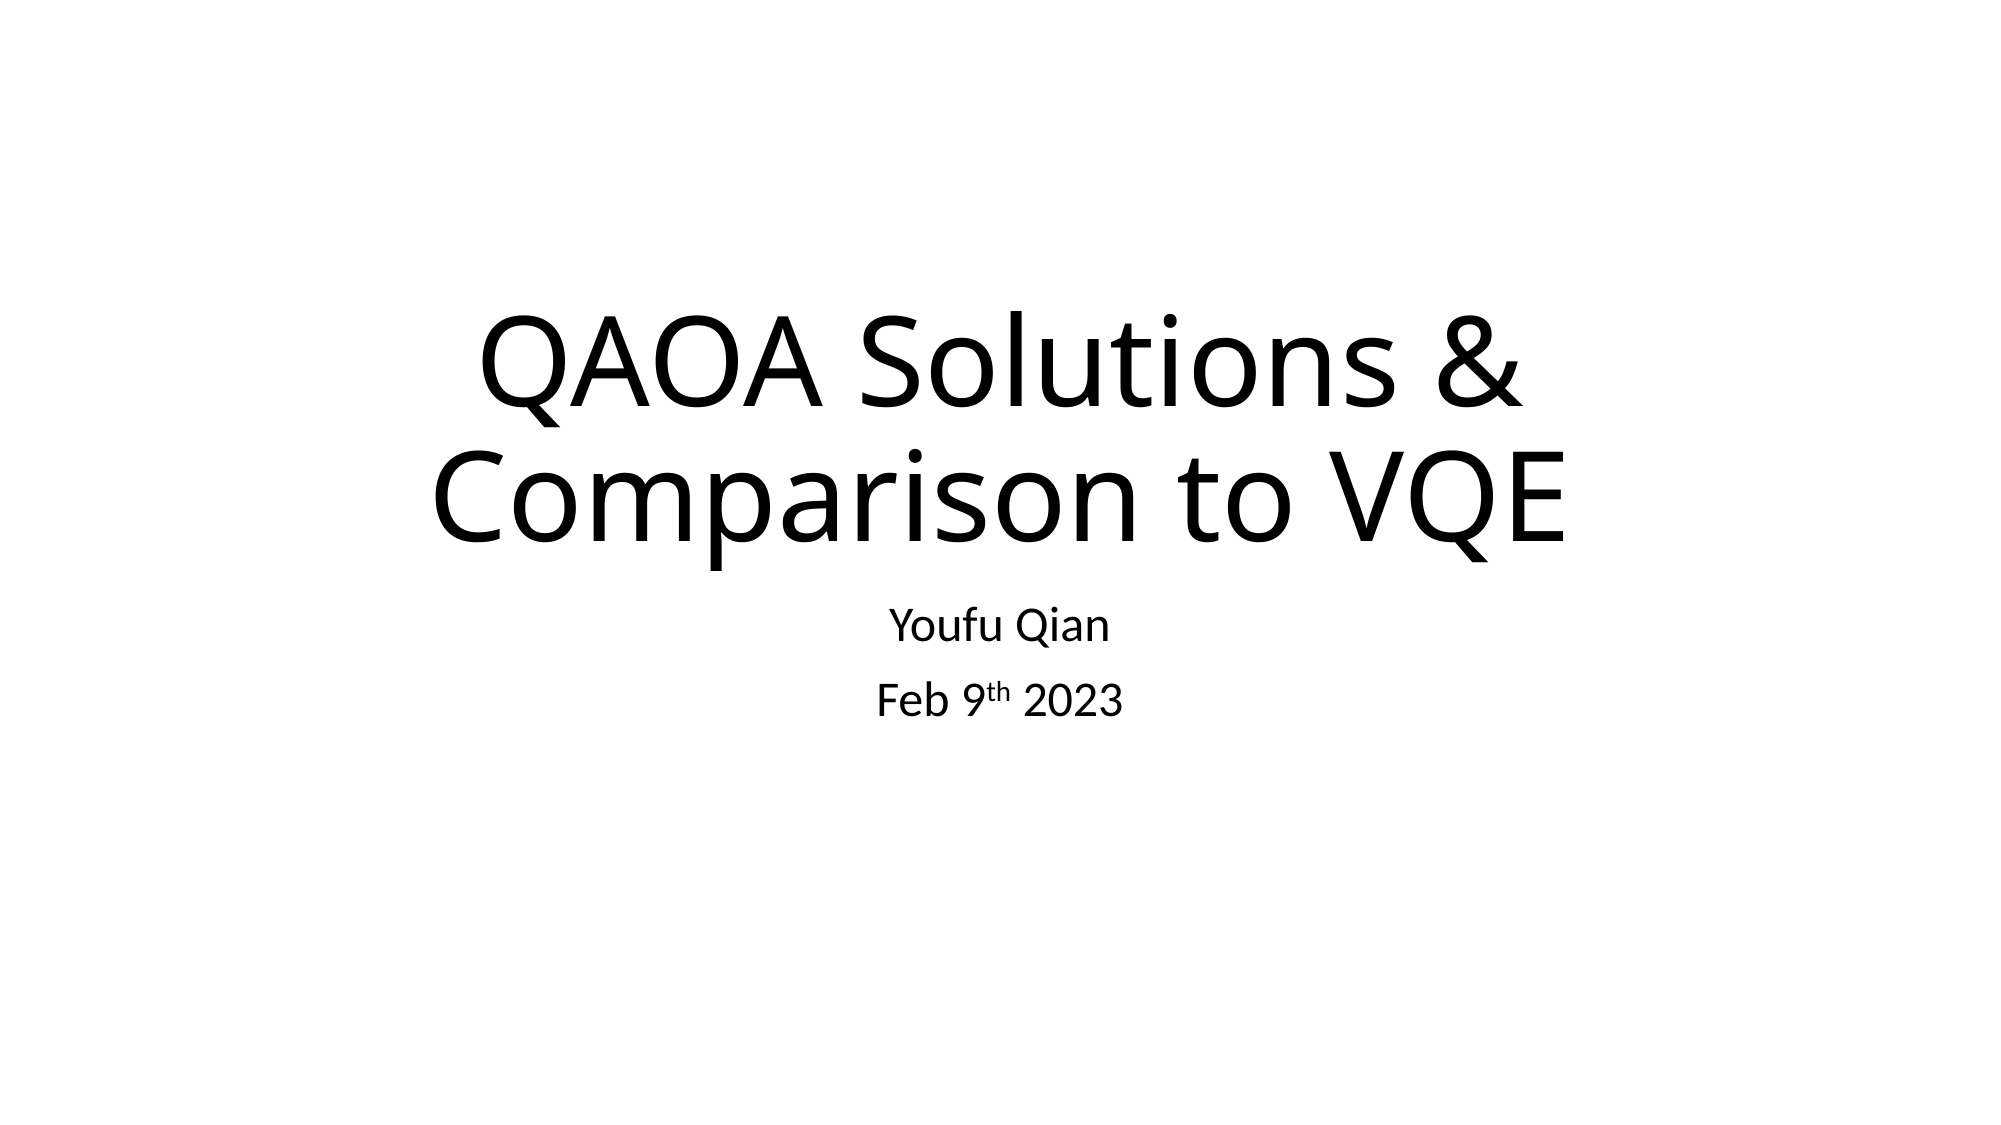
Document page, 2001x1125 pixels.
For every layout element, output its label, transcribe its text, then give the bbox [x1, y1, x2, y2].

subtitle Youfu Qian Feb 9th 2023 [249, 590, 1750, 863]
title QAOA Solutions & Comparison to VQE [249, 184, 1750, 576]
